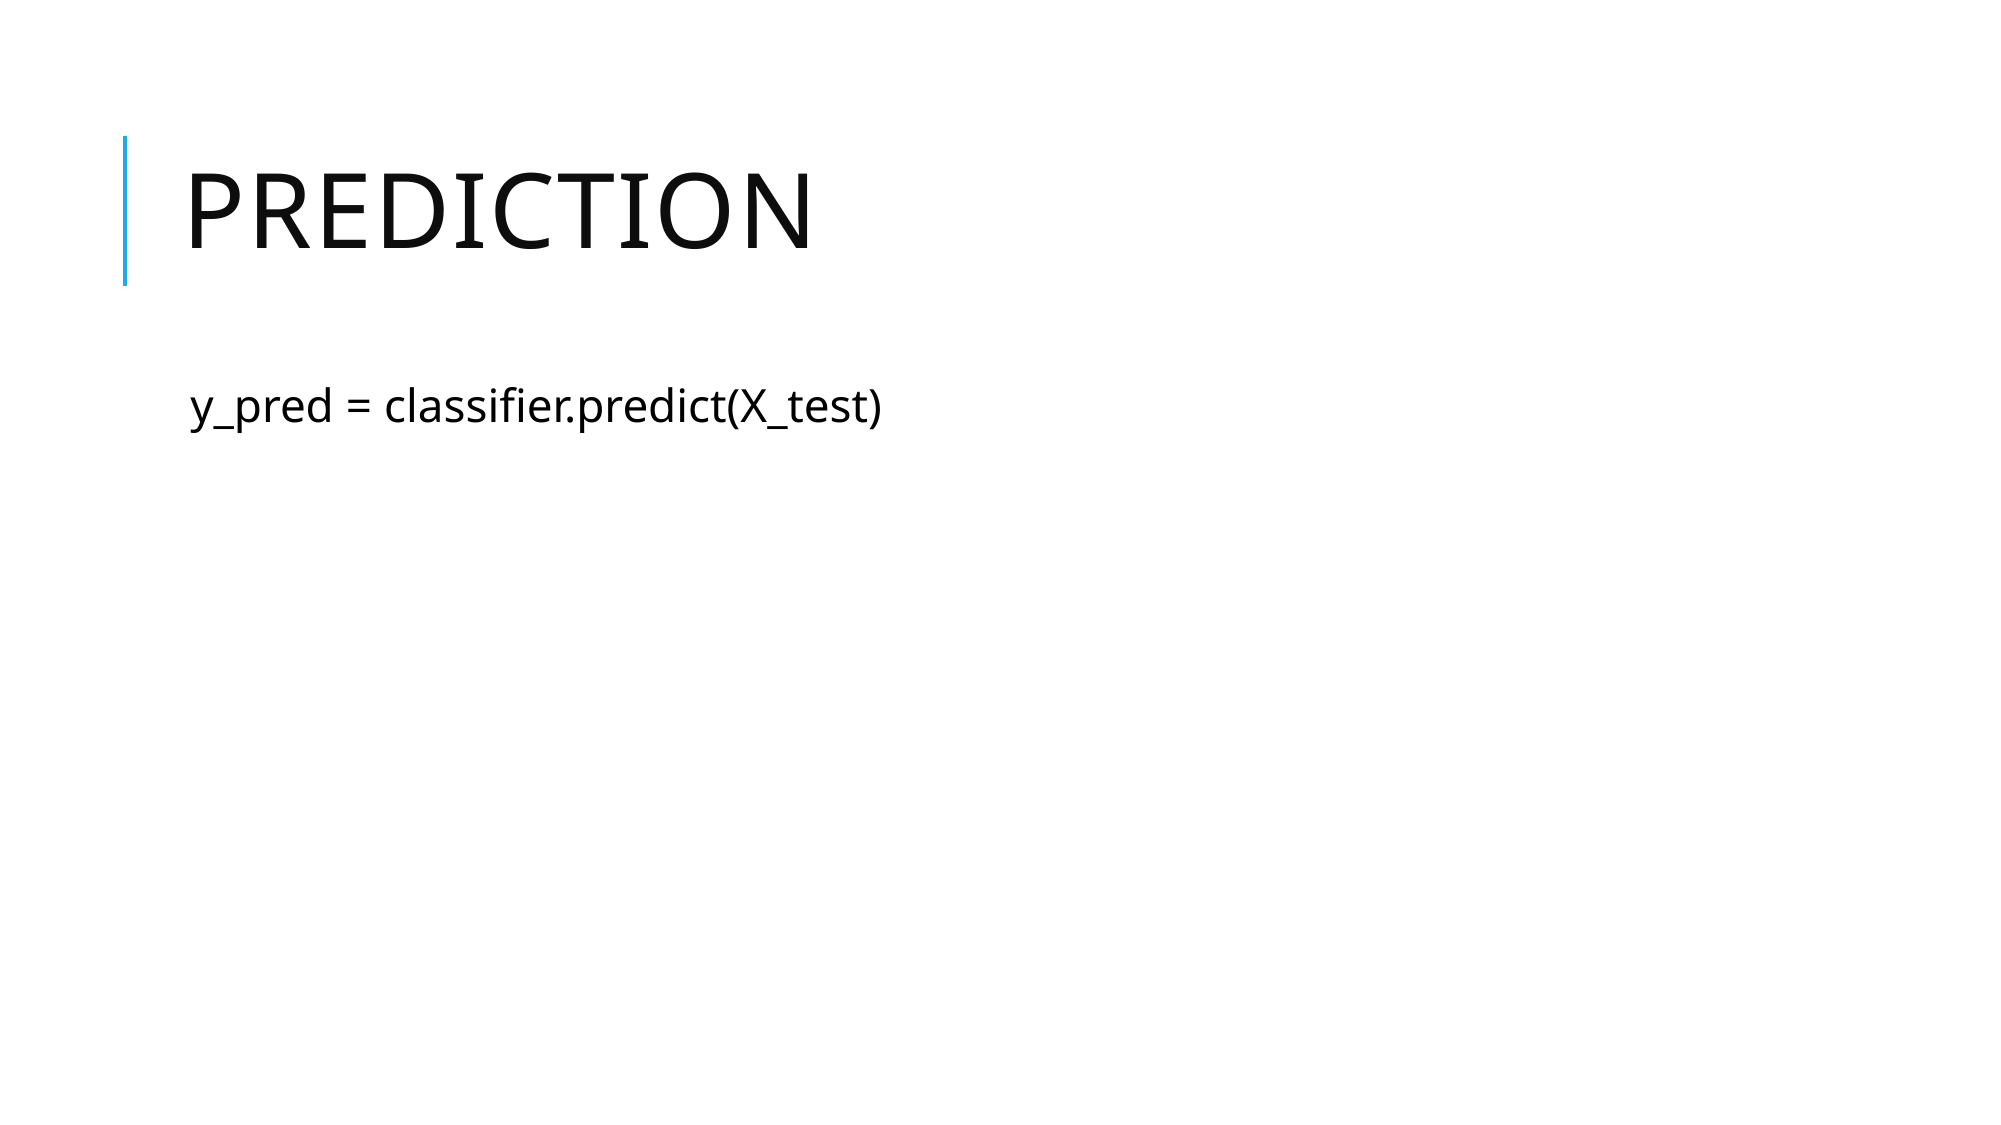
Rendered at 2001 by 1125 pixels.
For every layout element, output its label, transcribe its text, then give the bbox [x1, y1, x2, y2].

list y_pred = classifier.predict(X_test) [168, 375, 1763, 1035]
title Prediction [168, 96, 1763, 342]
